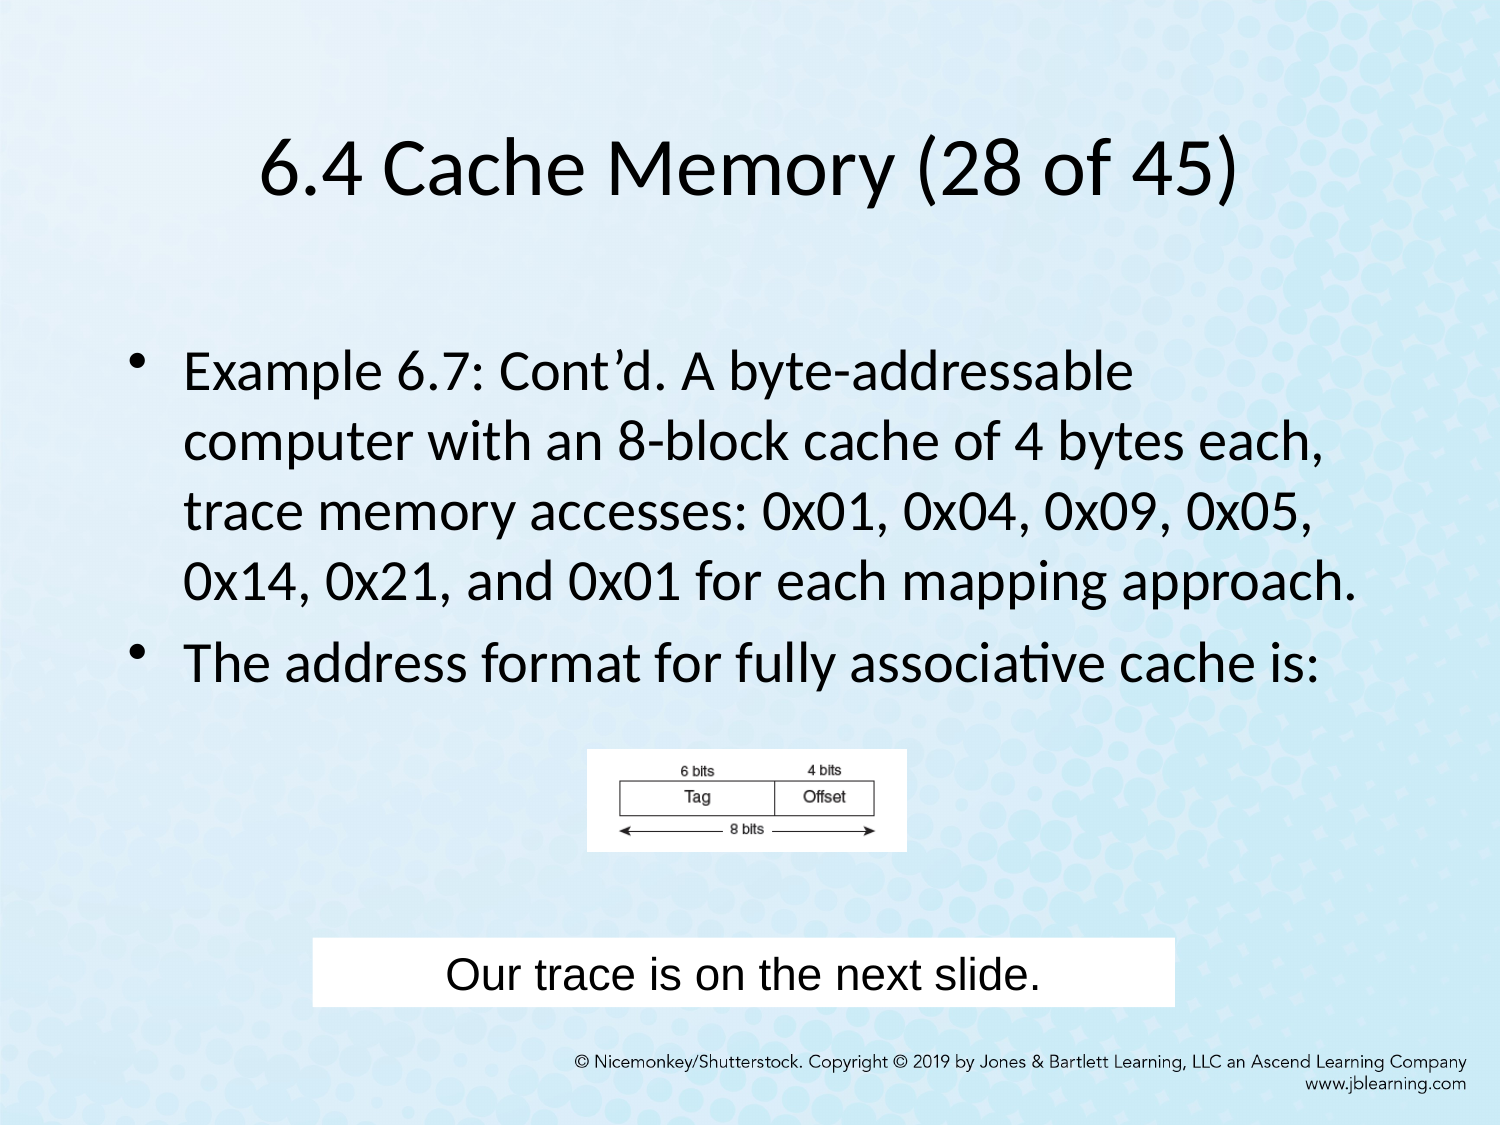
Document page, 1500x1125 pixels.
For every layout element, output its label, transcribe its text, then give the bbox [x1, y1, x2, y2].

text_box Our trace is on the next slide. [312, 937, 1175, 1008]
picture [0, 0, 1500, 1125]
list Example 6.7: Cont’d. A byte-addressable computer with an 8-block cache of 4 bytes each, trace memory accesses: 0x01, 0x04, 0x09, 0x05, 0x14, 0x21, and 0x01 for each mapping approach. The address format for fully associative cache is: [112, 324, 1388, 1000]
title 6.4 Cache Memory (28 of 45) [112, 62, 1388, 263]
